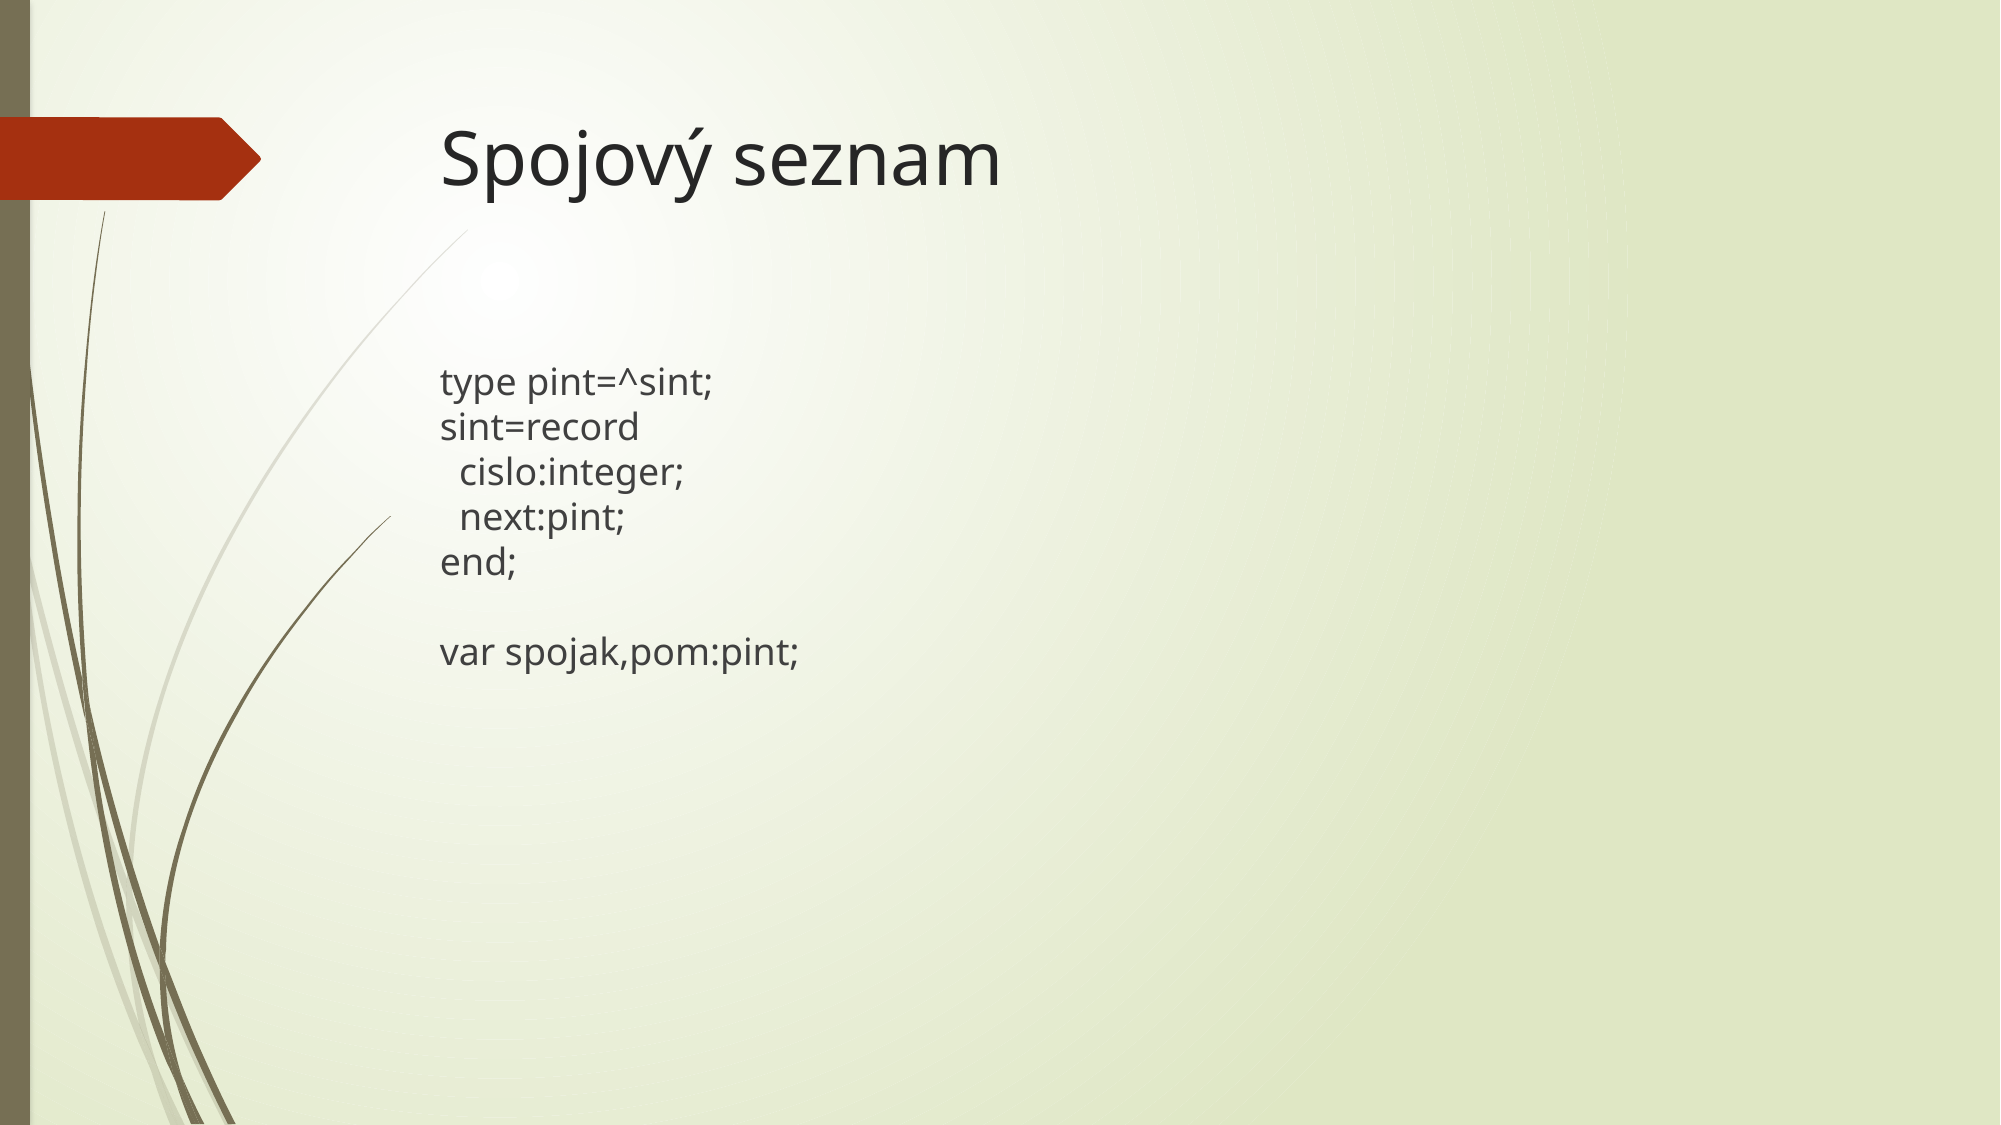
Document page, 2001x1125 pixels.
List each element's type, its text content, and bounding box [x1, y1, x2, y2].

list type pint=^sint; sint=record cislo:integer; next:pint; end; var spojak,pom:pint; [424, 350, 1888, 970]
title Spojový seznam [425, 102, 1888, 313]
